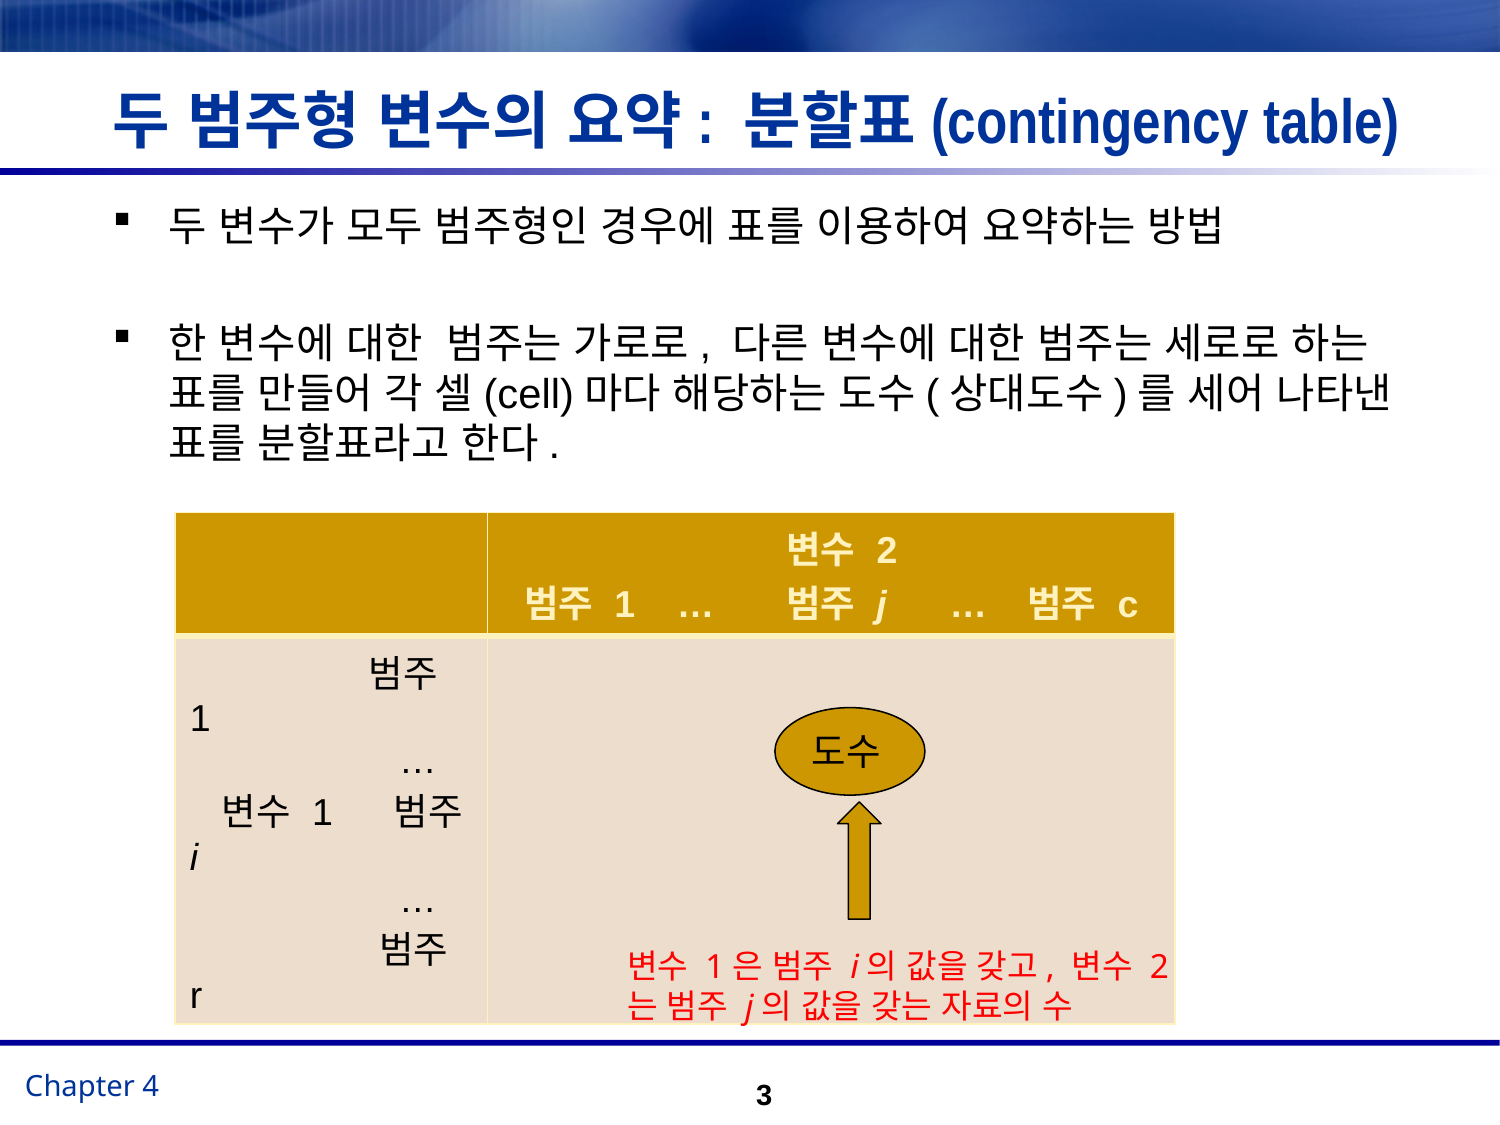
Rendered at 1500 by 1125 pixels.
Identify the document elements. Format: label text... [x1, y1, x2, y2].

slide_number 3 [699, 1062, 788, 1125]
picture [0, 0, 1500, 52]
list 두 변수가 모두 범주형인 경우에 표를 이용하여 요약하는 방법 한 변수에 대한 범주는 가로로, 다른 변수에 대한 범주는 세로로 하는 표를 만들어 각 셀(cell)마다 해당하는 도수(상대도수)를 세어 나타낸 표를 분할표라고 한다. [112, 200, 1400, 1000]
text_box 변수 1은 범주 i의 값을 갖고, 변수 2는 범주 j의 값을 갖는 자료의 수 [612, 937, 1213, 1032]
table_header [176, 513, 487, 633]
text_box 도수 [774, 707, 925, 796]
table_cell [488, 639, 1174, 1023]
title 두 범주형 변수의 요약: 분할표(contingency table) [112, 75, 1500, 188]
text_box [837, 801, 882, 920]
table_header 변수 2 범주 1 … 범주 j … 범주 c [488, 513, 1174, 633]
table_cell 범주 1 … 변수 1 범주 i … 범주 r [176, 639, 487, 1023]
